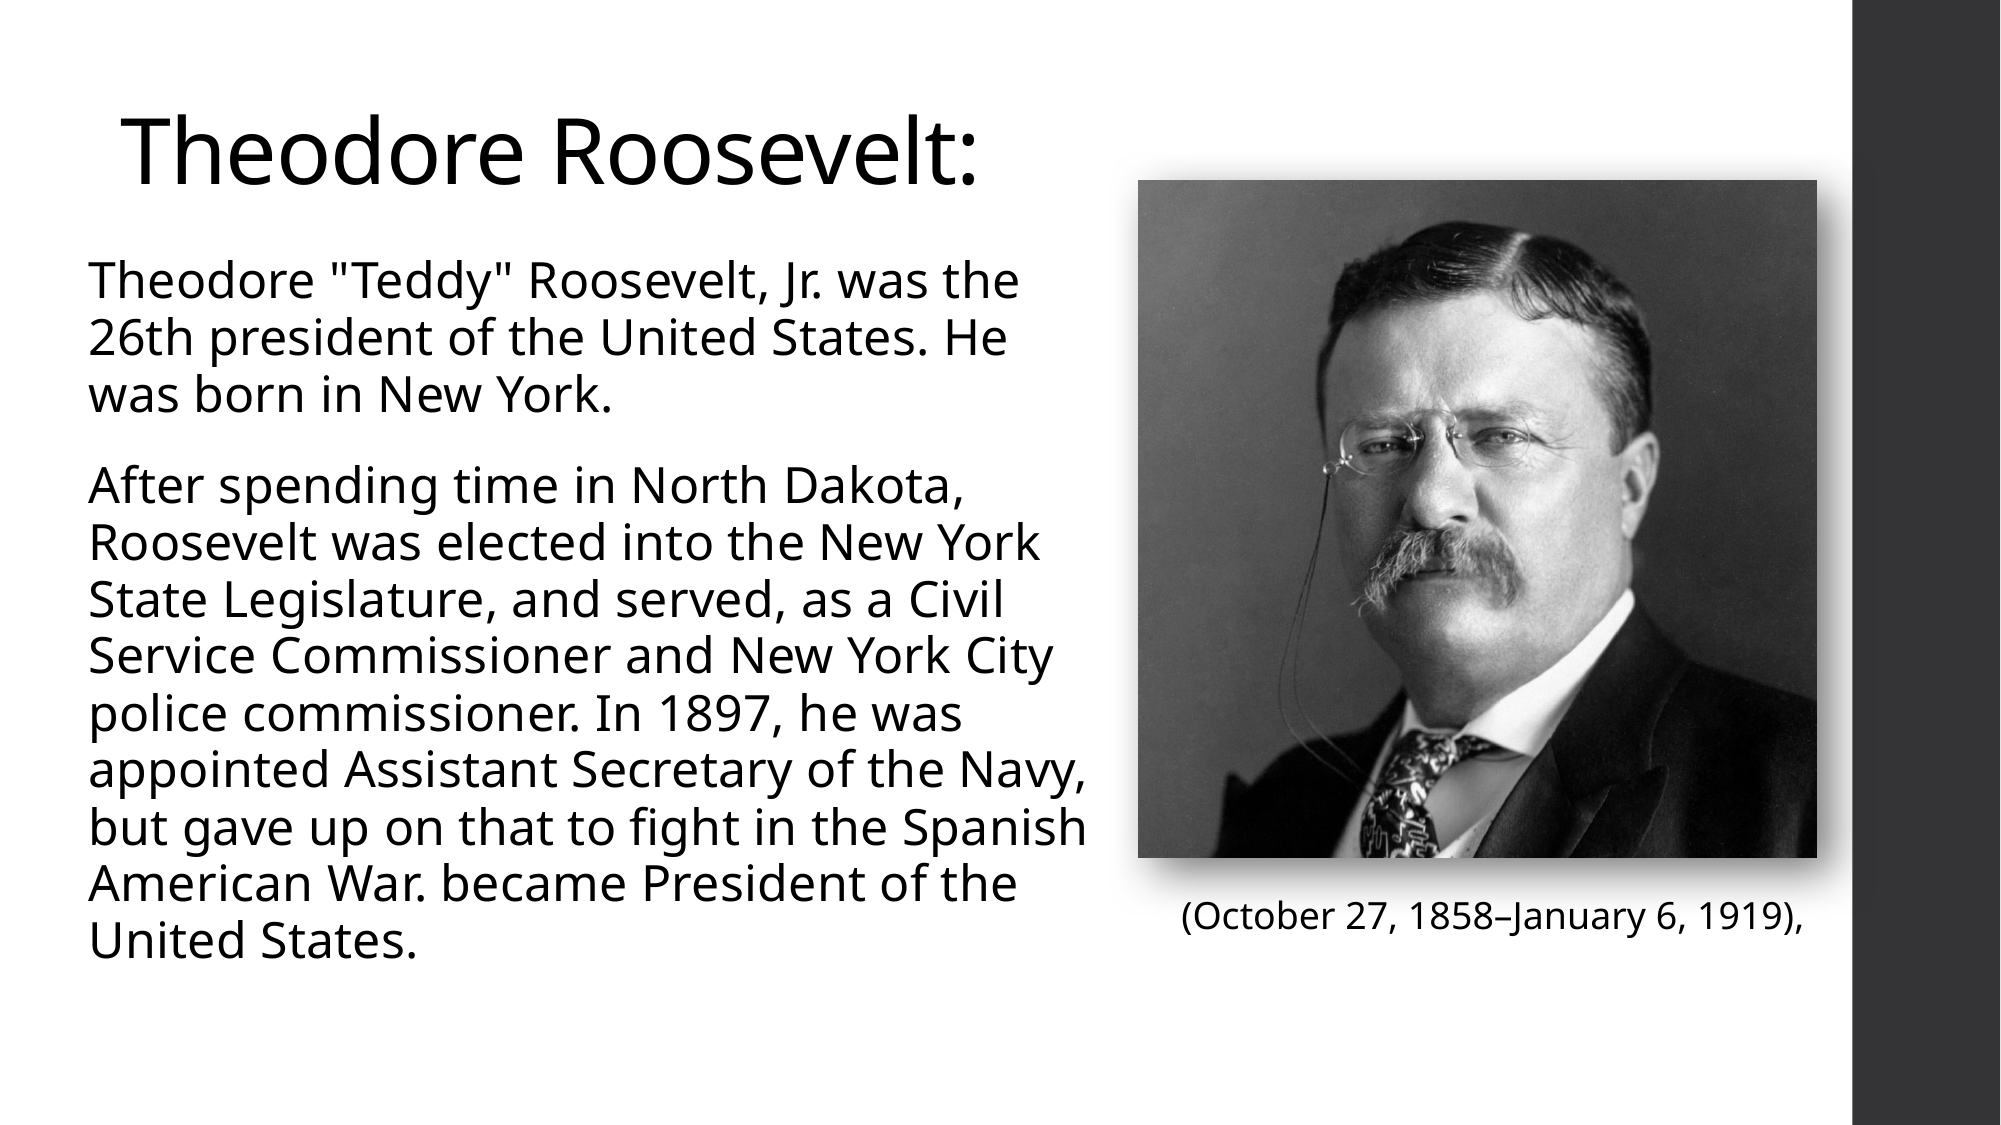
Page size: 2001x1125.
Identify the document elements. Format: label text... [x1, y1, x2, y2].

list Theodore "Teddy" Roosevelt, Jr. was the 26th president of the United States. He was born in New York. After spending time in North Dakota, Roosevelt was elected into the New York State Legislature, and served, as a Civil Service Commissioner and New York City police commissioner. In 1897, he was appointed Assistant Secretary of the Navy, but gave up on that to fight in the Spanish American War. became President of the United States. [73, 245, 1112, 1065]
picture [1138, 179, 1817, 858]
title Theodore Roosevelt: [105, 0, 1696, 212]
text_box (October 27, 1858–January 6, 1919), [1166, 884, 2000, 944]
